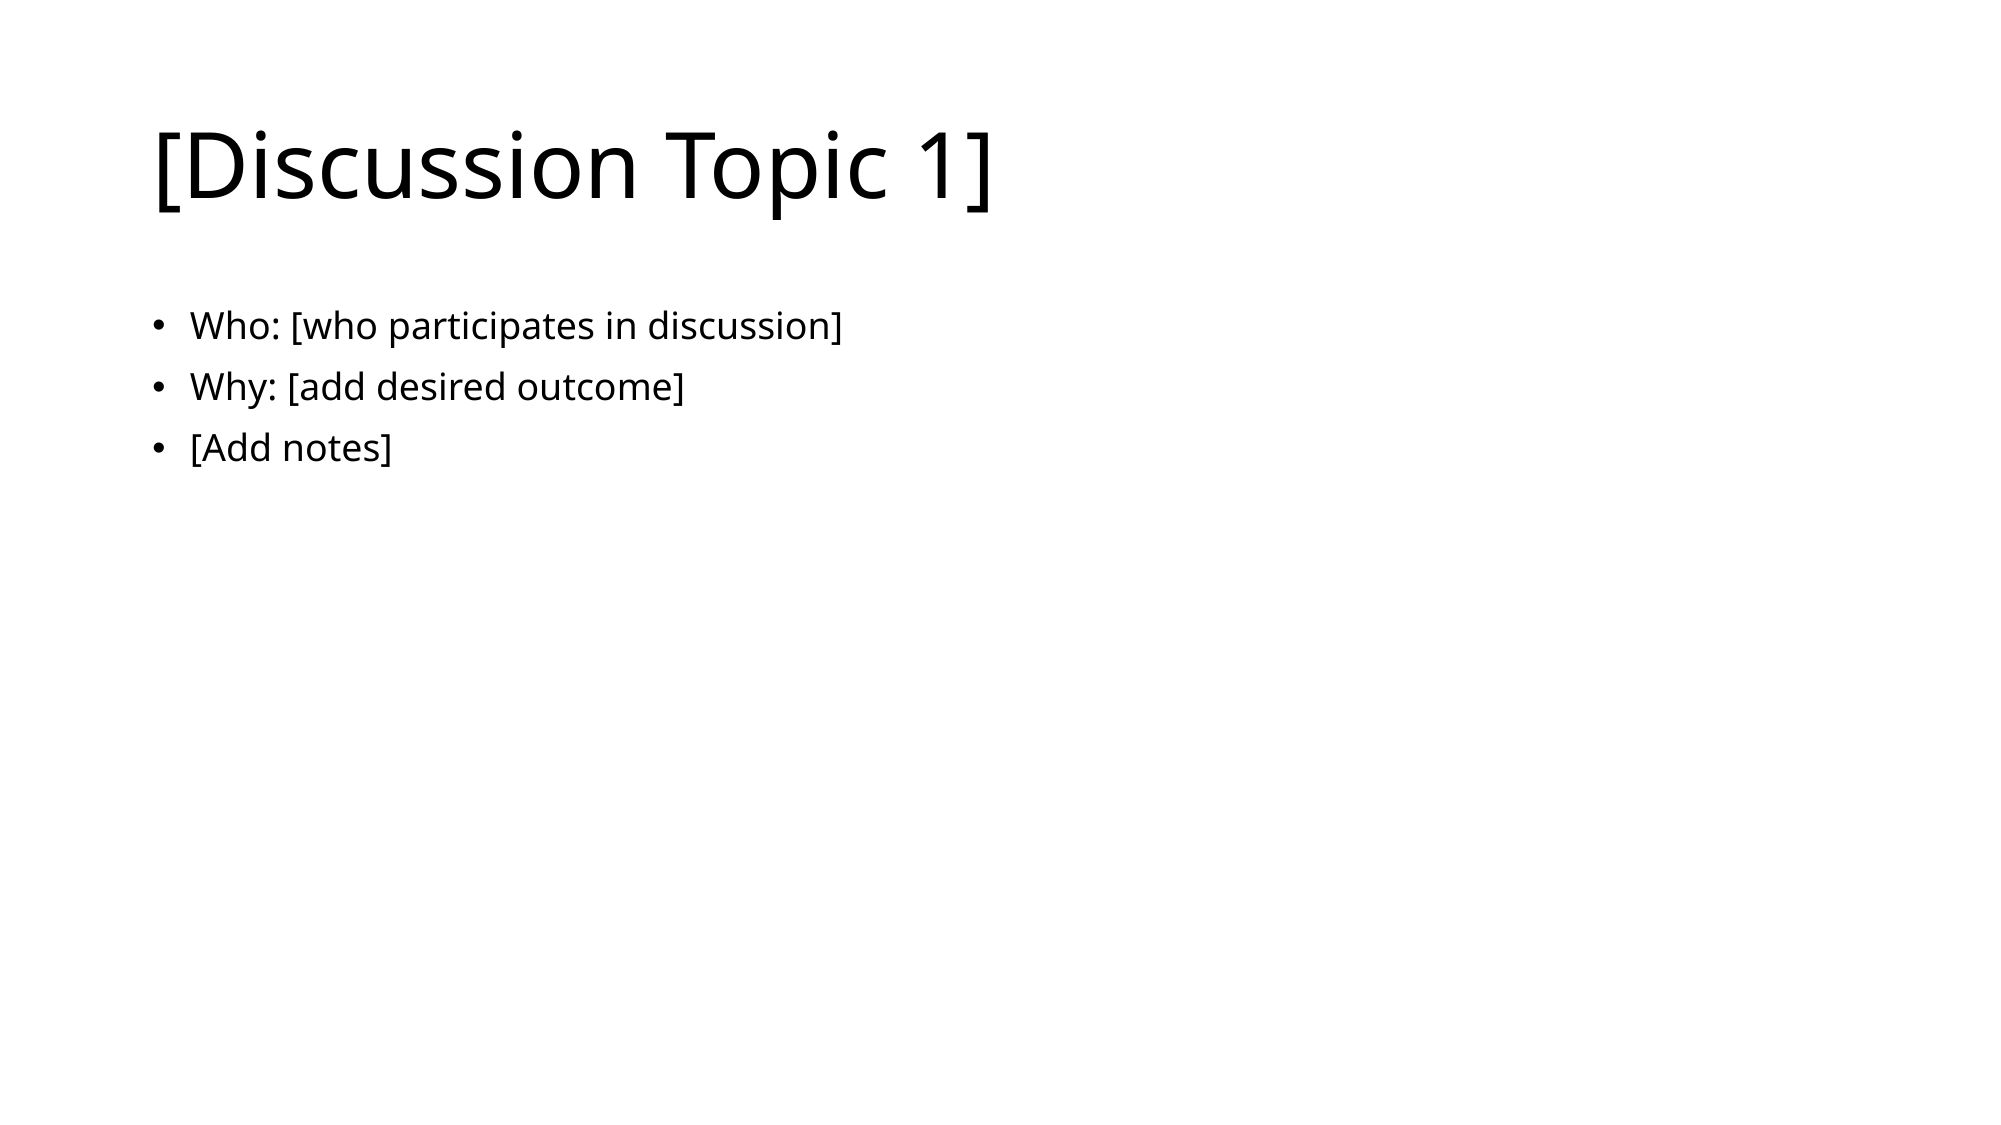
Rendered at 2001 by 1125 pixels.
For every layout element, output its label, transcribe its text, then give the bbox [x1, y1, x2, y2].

title [Discussion Topic 1] [137, 59, 1863, 278]
list Who: [who participates in discussion] Why: [add desired outcome] [Add notes] [137, 299, 1863, 1014]
